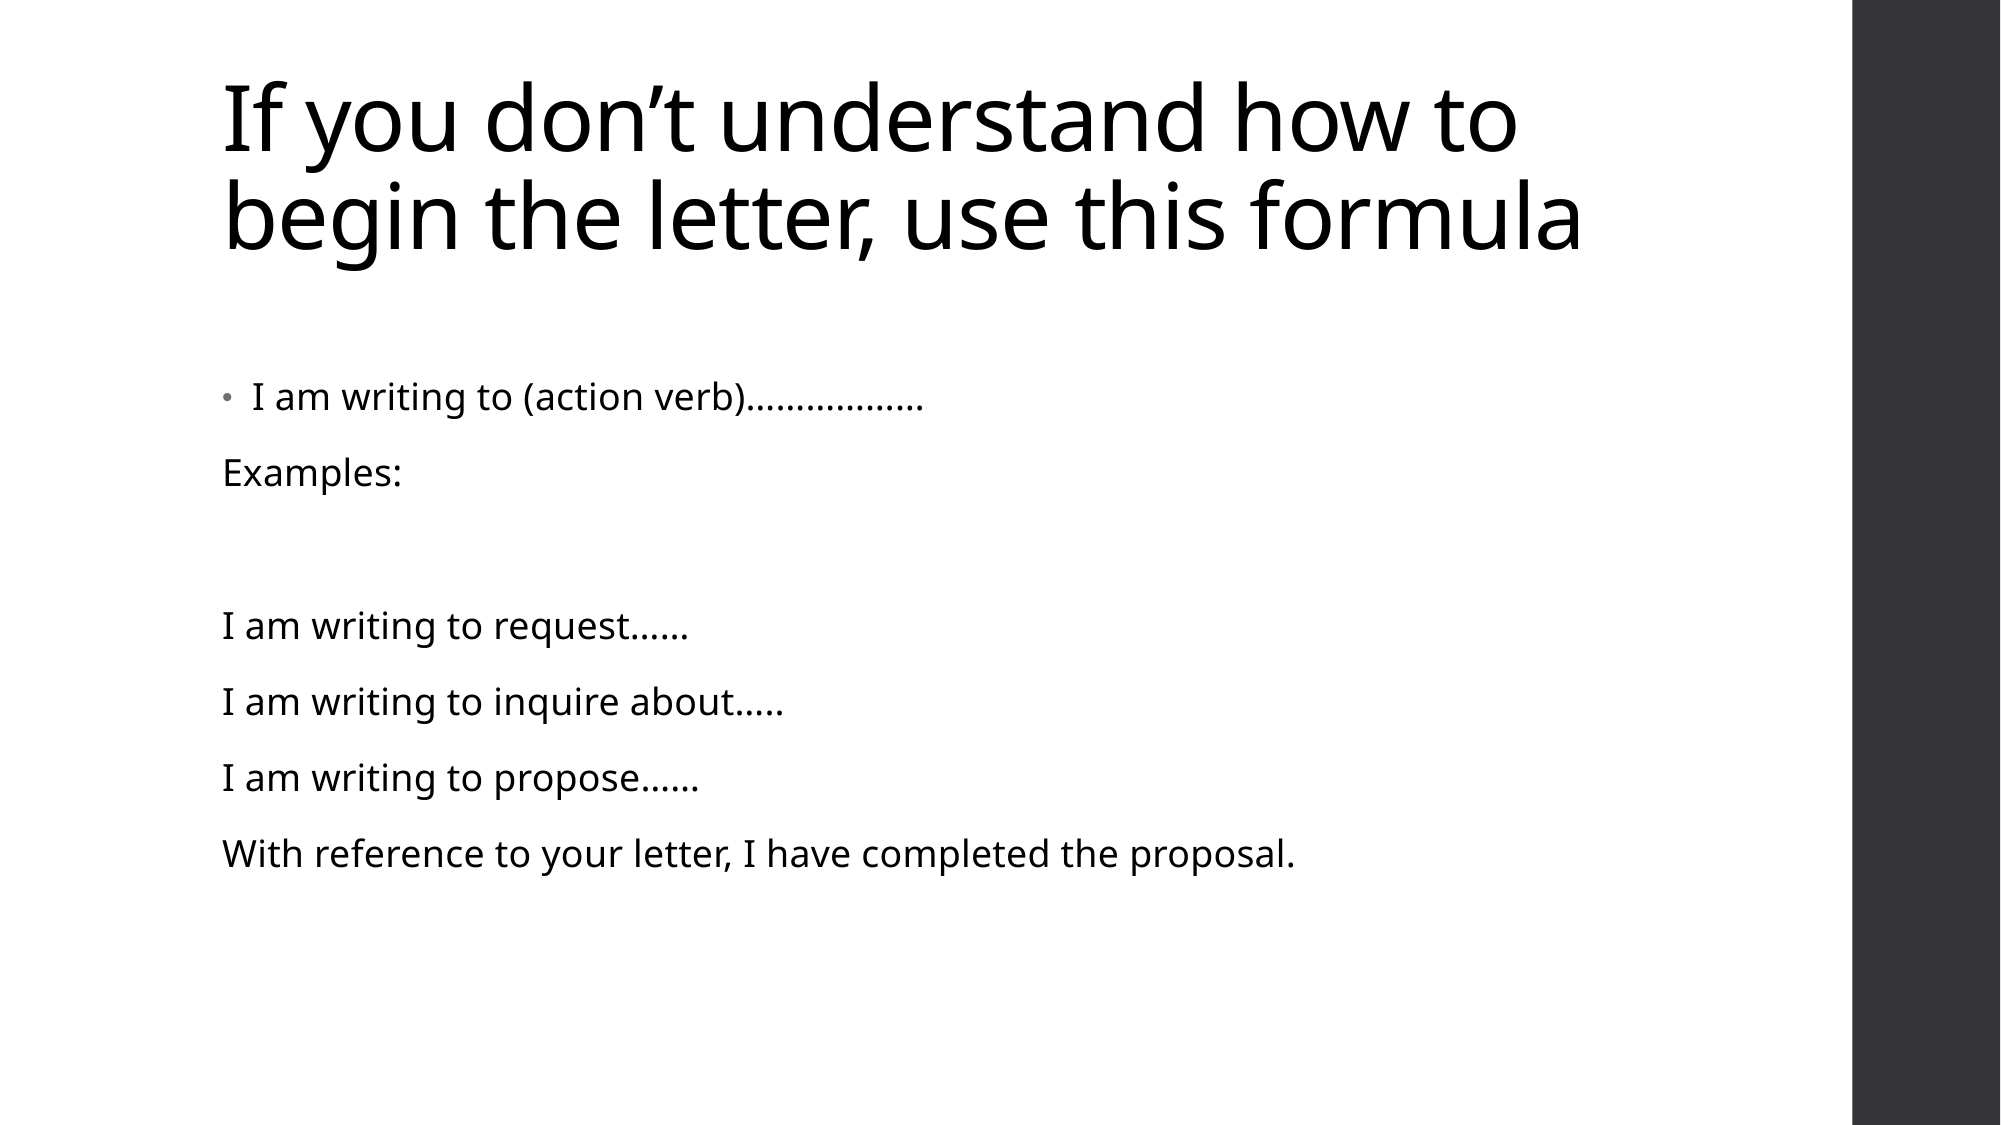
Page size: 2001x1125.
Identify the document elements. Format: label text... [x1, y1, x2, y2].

title If you don’t understand how to begin the letter, use this formula [206, 60, 1797, 278]
list I am writing to (action verb)……………… Examples: I am writing to request…… I am writing to inquire about….. I am writing to propose…… With reference to your letter, I have completed the proposal. [206, 290, 1617, 1014]
